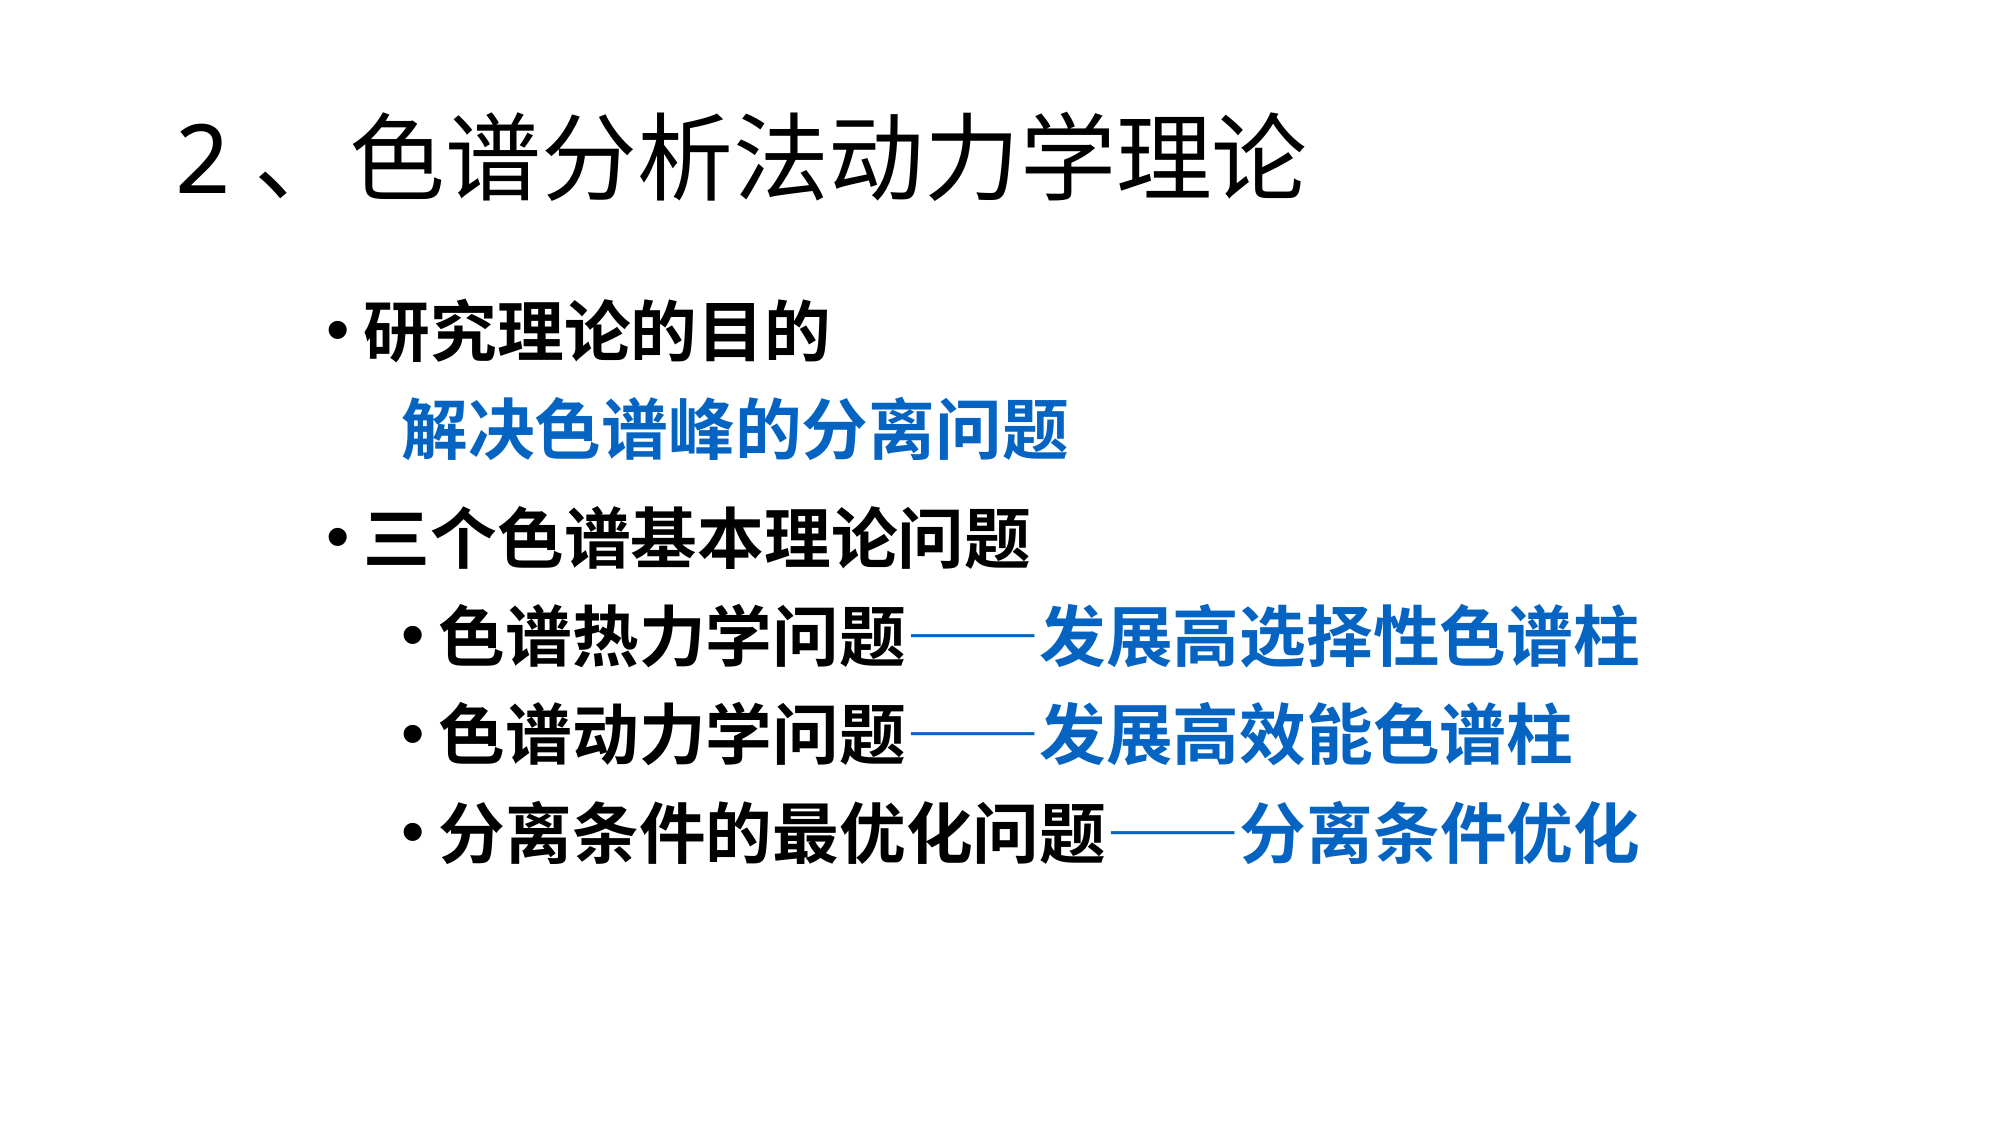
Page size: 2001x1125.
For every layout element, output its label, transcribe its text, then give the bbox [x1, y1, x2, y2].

title 2、色谱分析法动力学理论 [158, 99, 1447, 225]
list 研究理论的目的 解决色谱峰的分离问题 三个色谱基本理论问题 色谱热力学问题——发展高选择性色谱柱 色谱动力学问题——发展高效能色谱柱 分离条件的最优化问题——分离条件优化 [311, 273, 1703, 1049]
